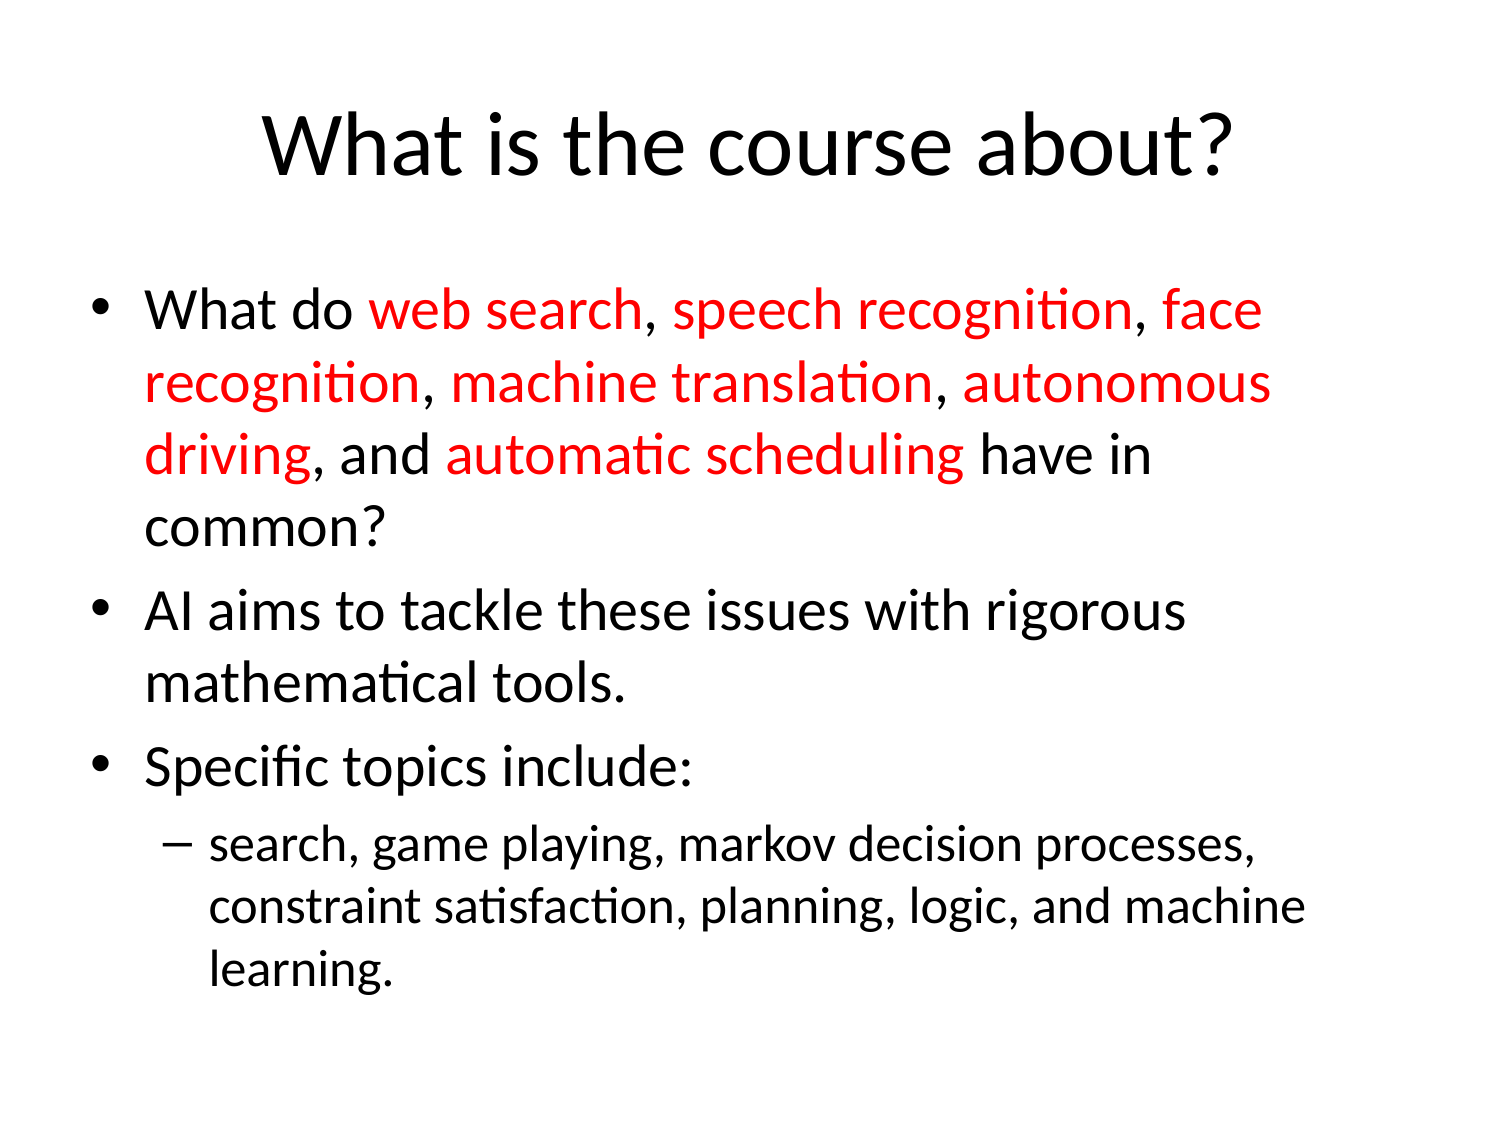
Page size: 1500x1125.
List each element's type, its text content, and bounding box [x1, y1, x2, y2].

title What is the course about? [75, 45, 1425, 233]
list What do web search, speech recognition, face recognition, machine translation, autonomous driving, and automatic scheduling have in common? AI aims to tackle these issues with rigorous mathematical tools. Specific topics include: search, game playing, markov decision processes, constraint satisfaction, planning, logic, and machine learning. [75, 262, 1425, 1005]
